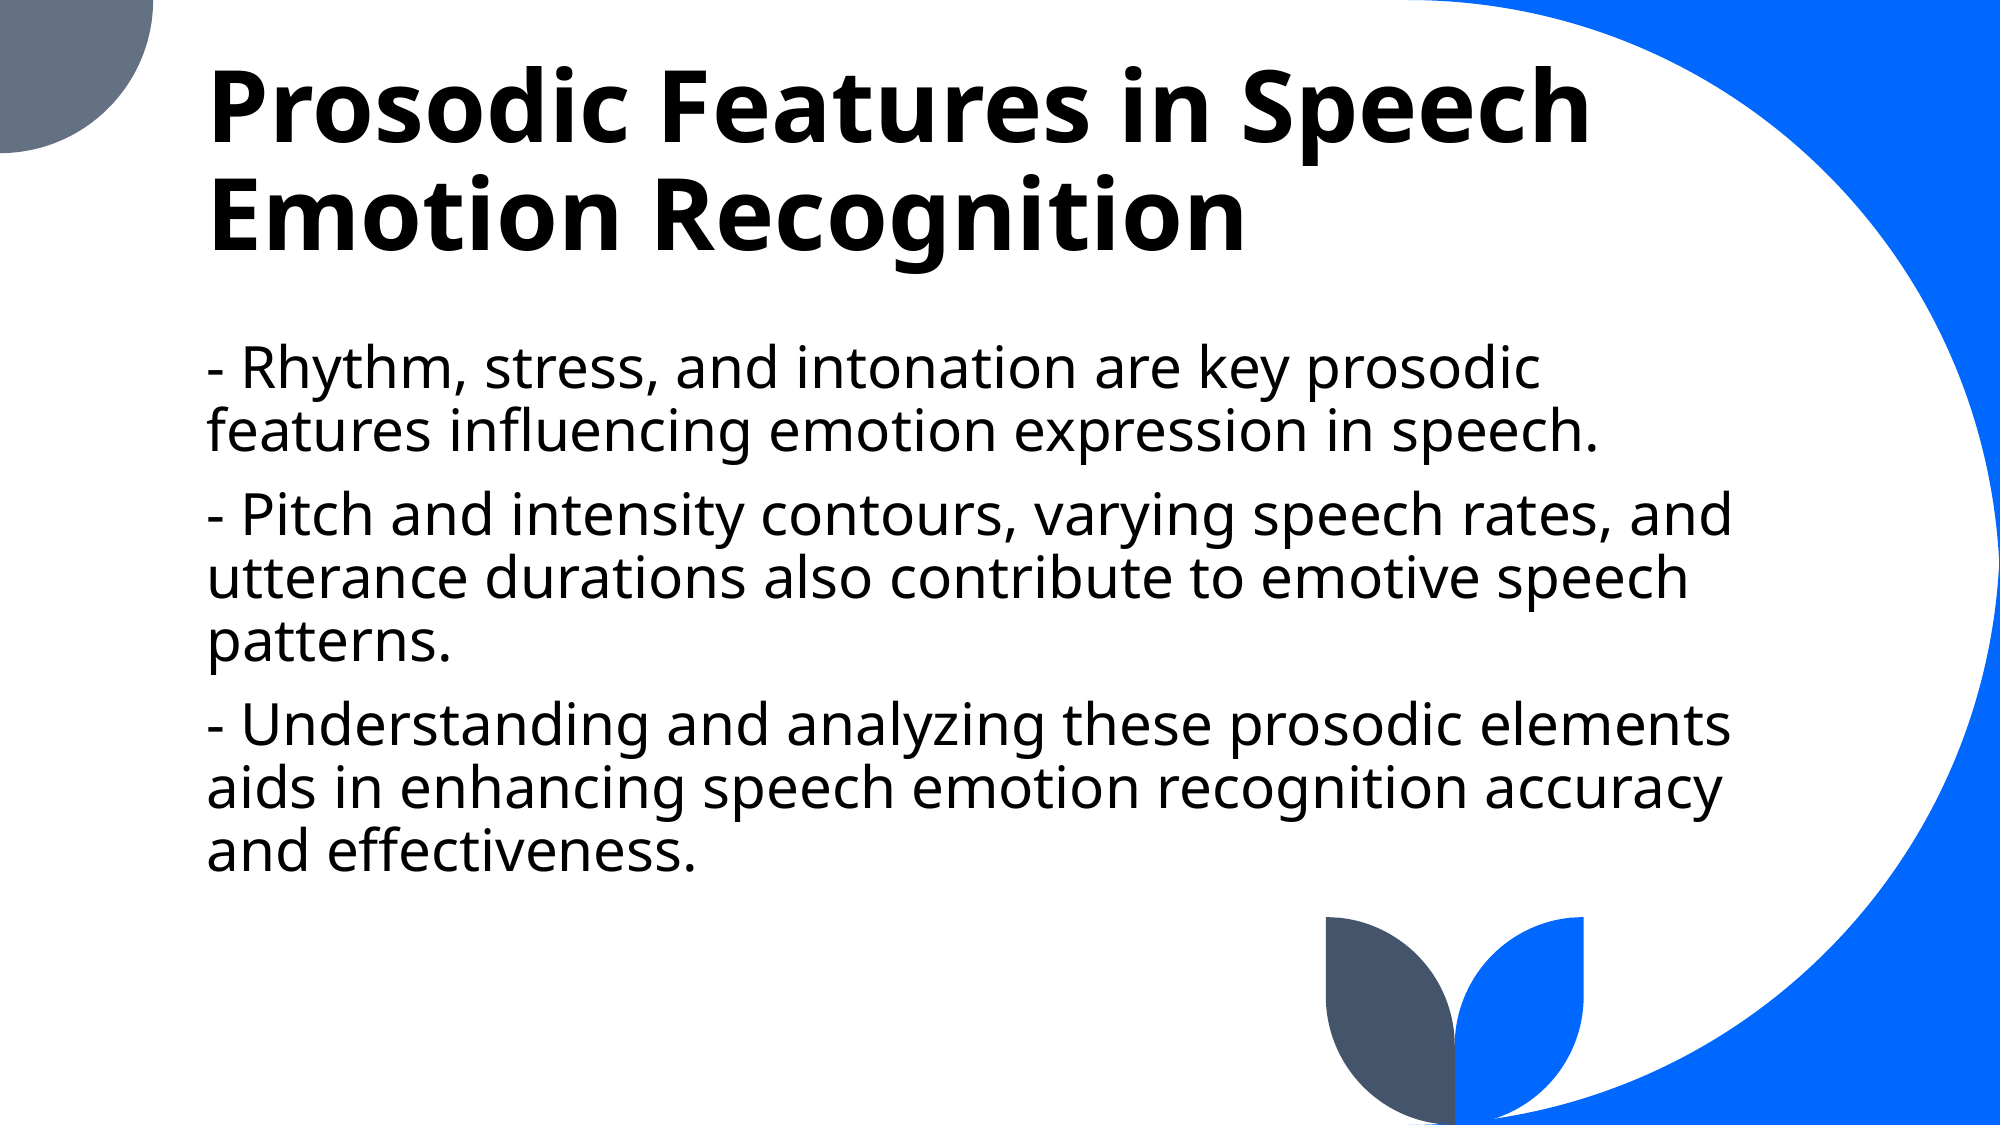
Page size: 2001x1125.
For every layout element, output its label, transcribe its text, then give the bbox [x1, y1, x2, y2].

title Prosodic Features in Speech Emotion Recognition [191, 62, 1796, 280]
list - Rhythm, stress, and intonation are key prosodic features influencing emotion expression in speech. - Pitch and intensity contours, varying speech rates, and utterance durations also contribute to emotive speech patterns. - Understanding and analyzing these prosodic elements aids in enhancing speech emotion recognition accuracy and effectiveness. [191, 330, 1796, 884]
